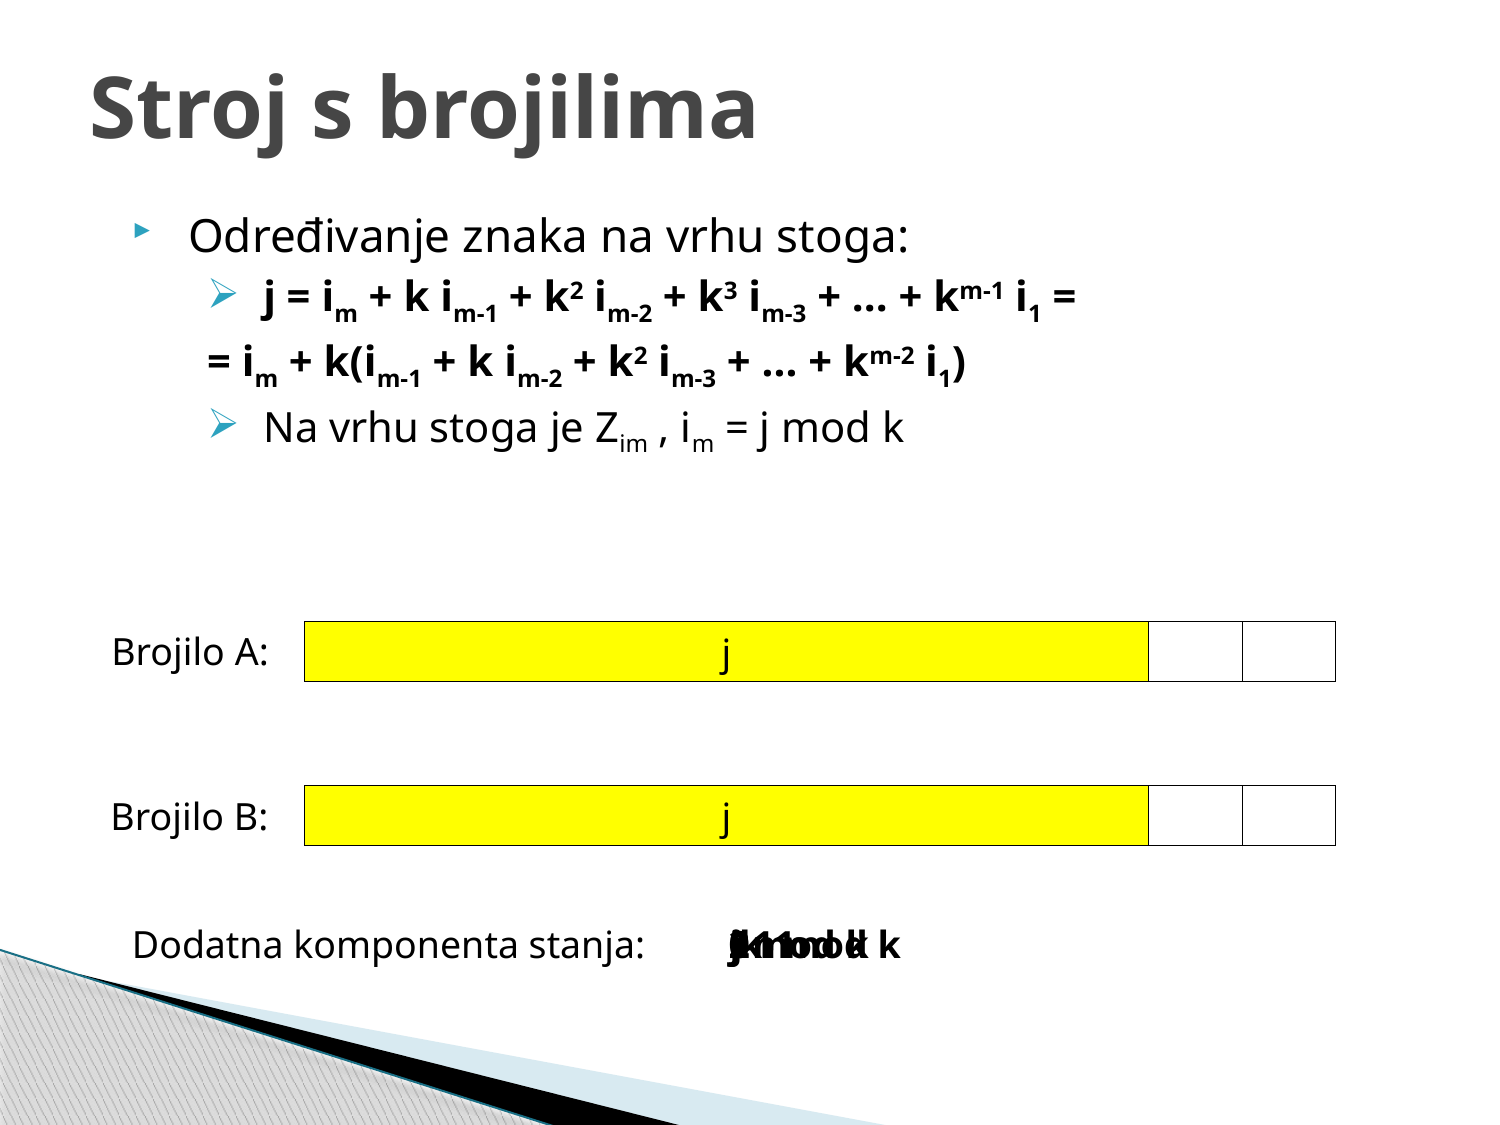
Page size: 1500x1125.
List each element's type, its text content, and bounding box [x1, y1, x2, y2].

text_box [105, 620, 1337, 682]
text_box j-1 mod k [884, 913, 916, 974]
text_box Određivanje znaka na vrhu stoga: j = im + k im-1 + k2 im-2 + k3 im-3 + ... + km-1 i1 = = im + k(im-1 + k im-2 + k2 im-3 + ... + km-2 i1) Na vrhu stoga je Zim , im = j mod k [117, 199, 1468, 434]
text_box Dodatna komponenta stanja: [117, 913, 714, 974]
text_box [105, 784, 1337, 846]
title Stroj s brojilima [75, 45, 1425, 164]
text_box j mod k [716, 913, 884, 974]
